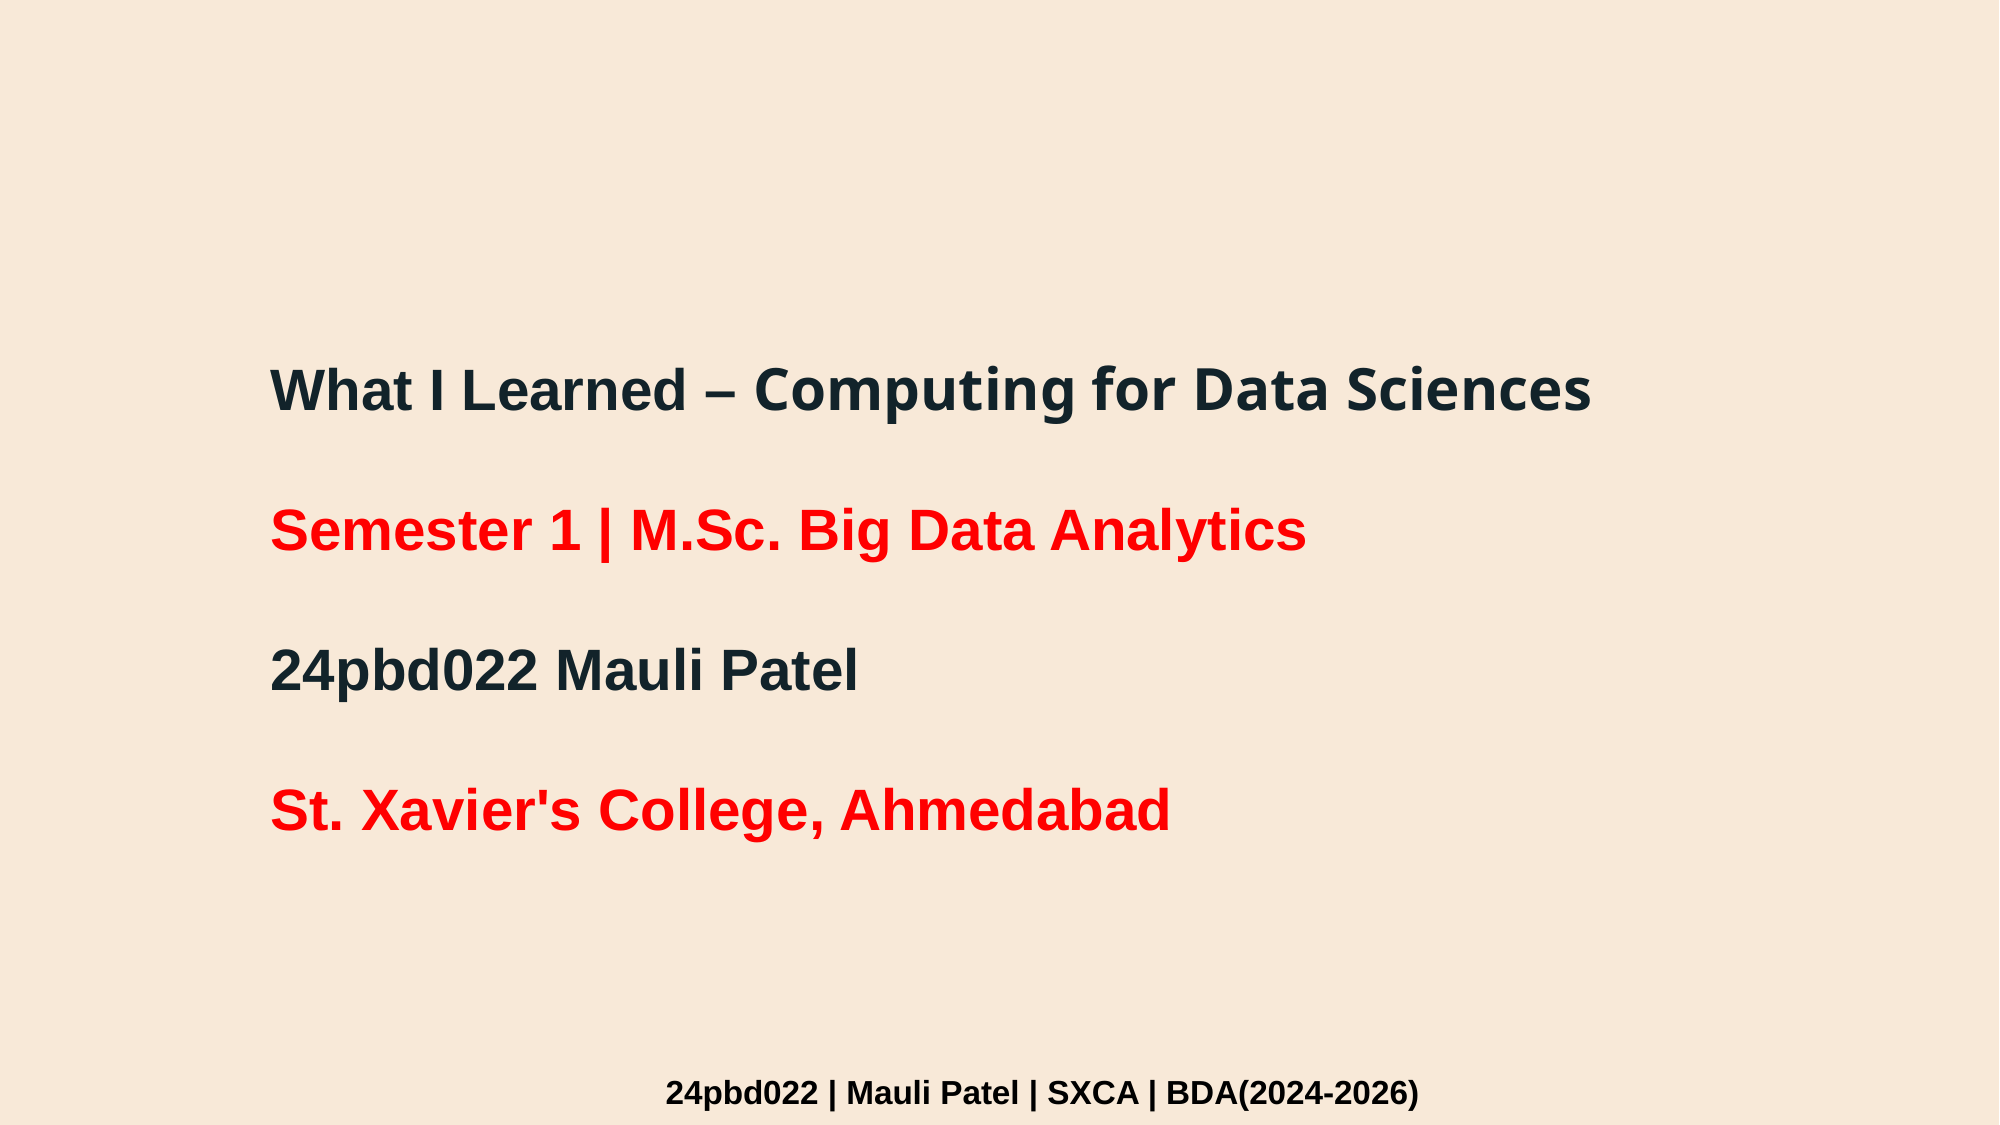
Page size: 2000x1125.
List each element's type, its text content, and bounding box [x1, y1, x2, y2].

text_box 24pbd022 | Mauli Patel | SXCA | BDA(2024-2026) [547, 1064, 1548, 1119]
list What I Learned – Computing for Data Sciences Semester 1 | M.Sc. Big Data Analytics 24pbd022 Mauli Patel St. Xavier's College, Ahmedabad [255, 236, 1780, 889]
